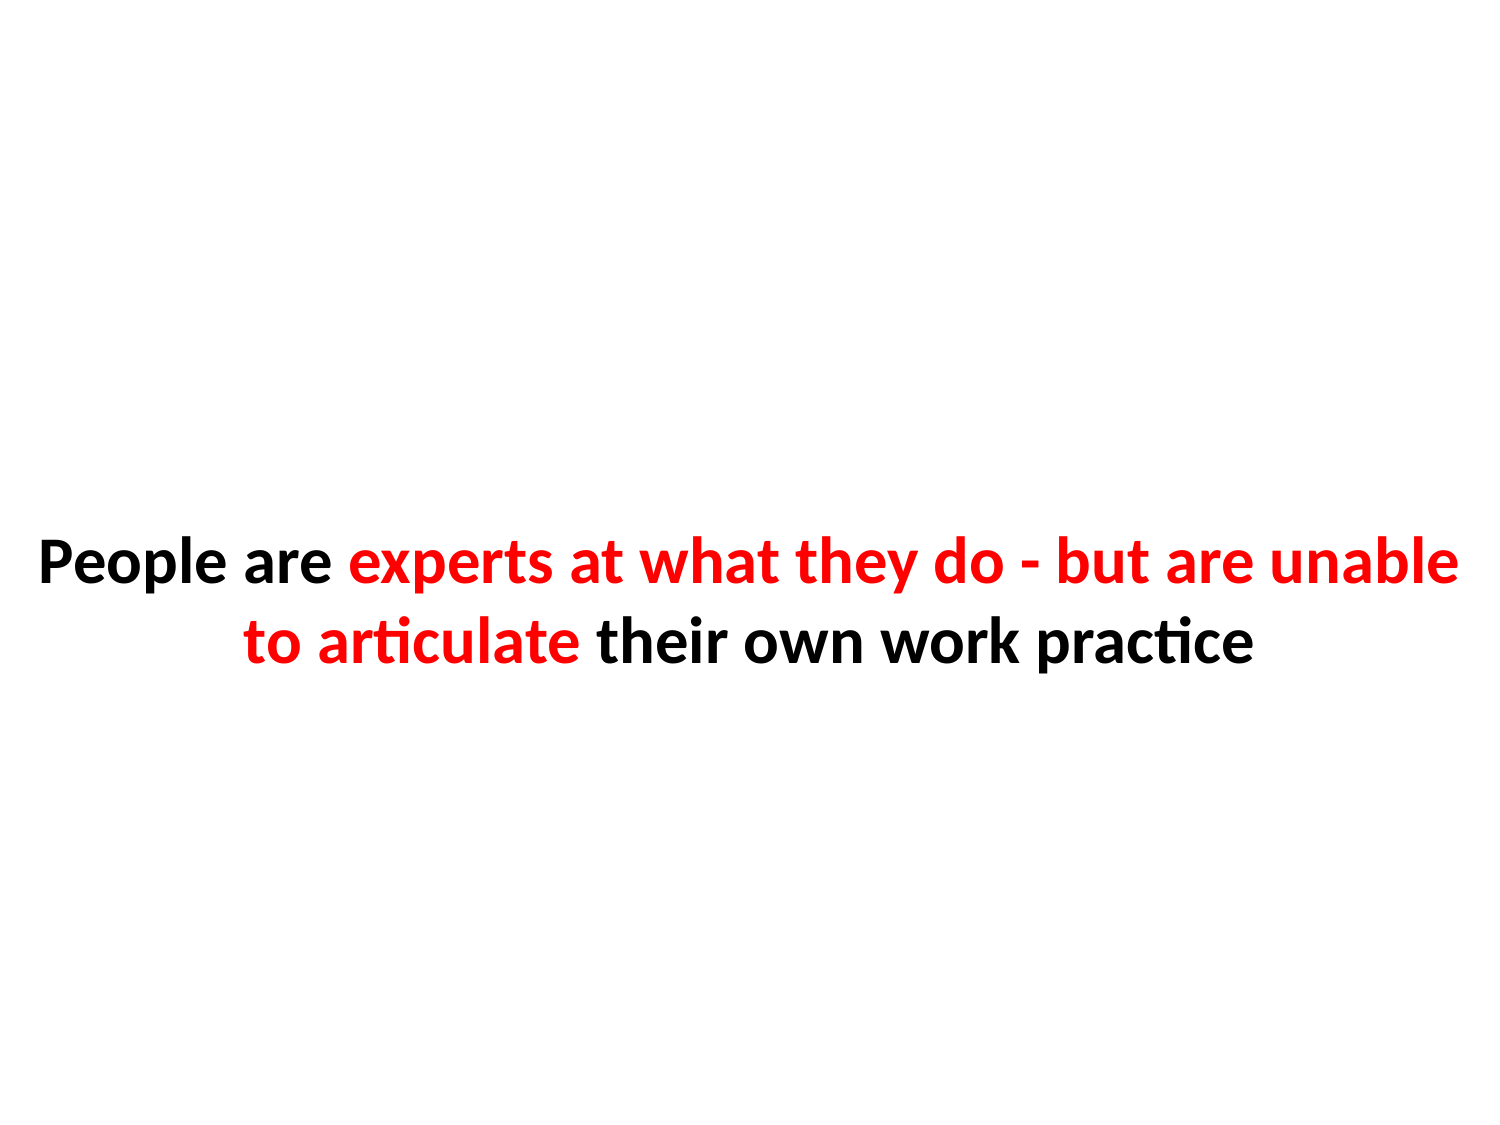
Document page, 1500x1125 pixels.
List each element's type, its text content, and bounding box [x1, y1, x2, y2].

text_box People are experts at what they do - but are unable to articulate their own work practice [0, 509, 1500, 685]
